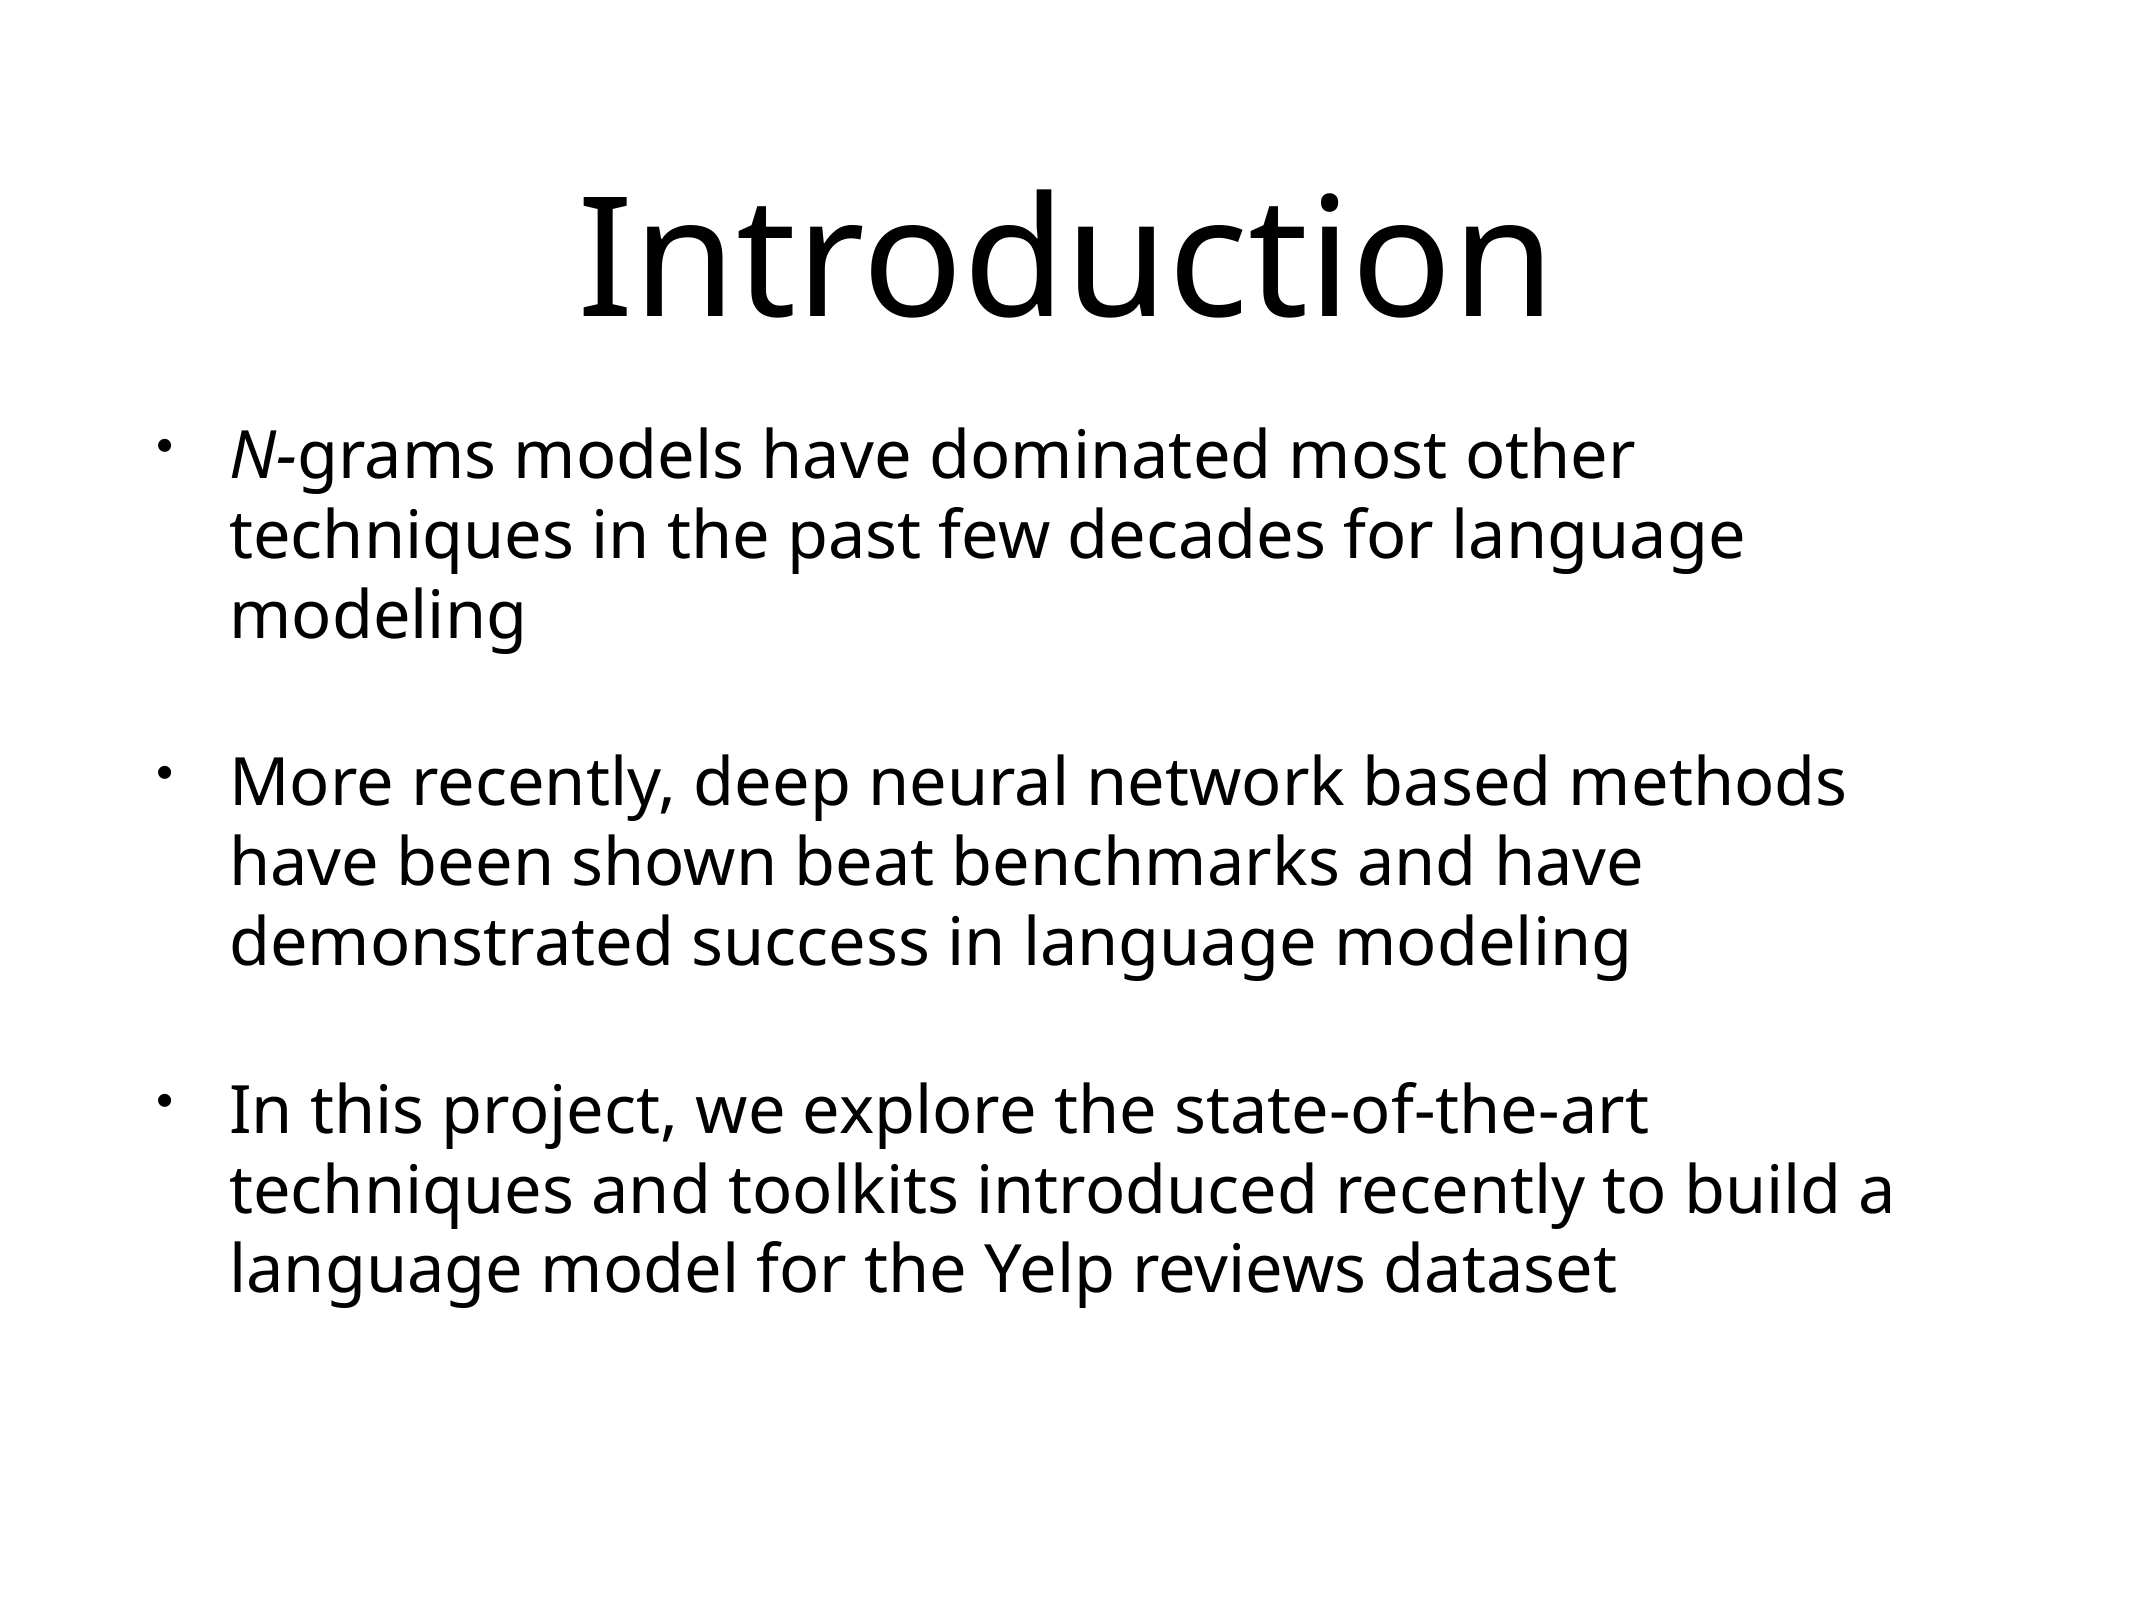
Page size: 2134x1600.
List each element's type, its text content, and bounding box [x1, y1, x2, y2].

title Introduction [155, 72, 1978, 426]
list N-grams models have dominated most other techniques in the past few decades for language modeling More recently, deep neural network based methods have been shown beat benchmarks and have demonstrated success in language modeling In this project, we explore the state-of-the-art techniques and toolkits introduced recently to build a language model for the Yelp reviews dataset [155, 426, 1978, 1459]
